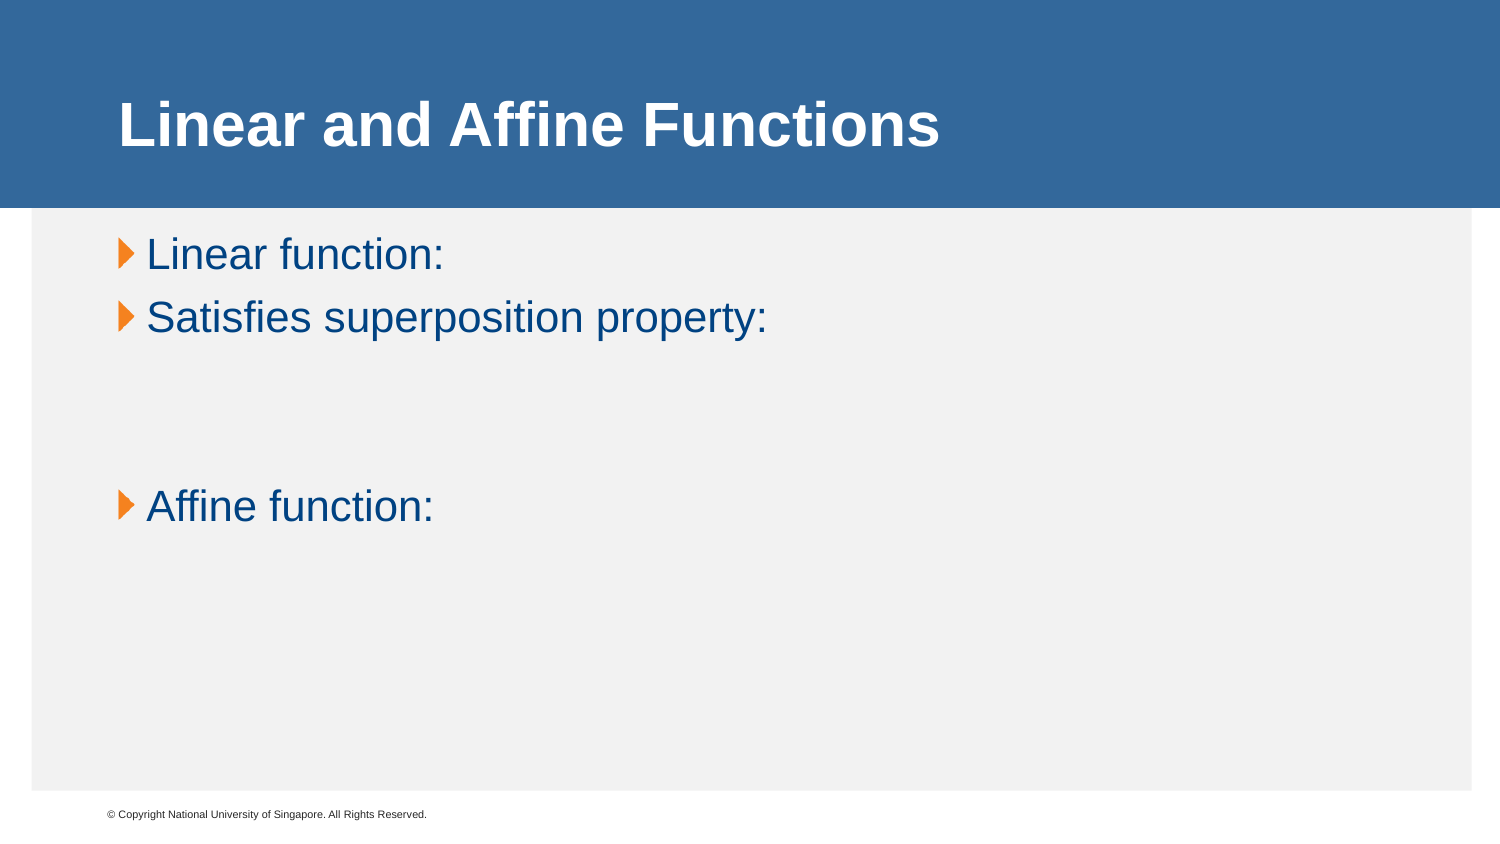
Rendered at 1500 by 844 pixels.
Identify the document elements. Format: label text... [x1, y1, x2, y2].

picture [118, 489, 135, 520]
title Linear and Affine Functions [103, 44, 1397, 208]
picture [118, 300, 135, 332]
picture [118, 237, 135, 269]
